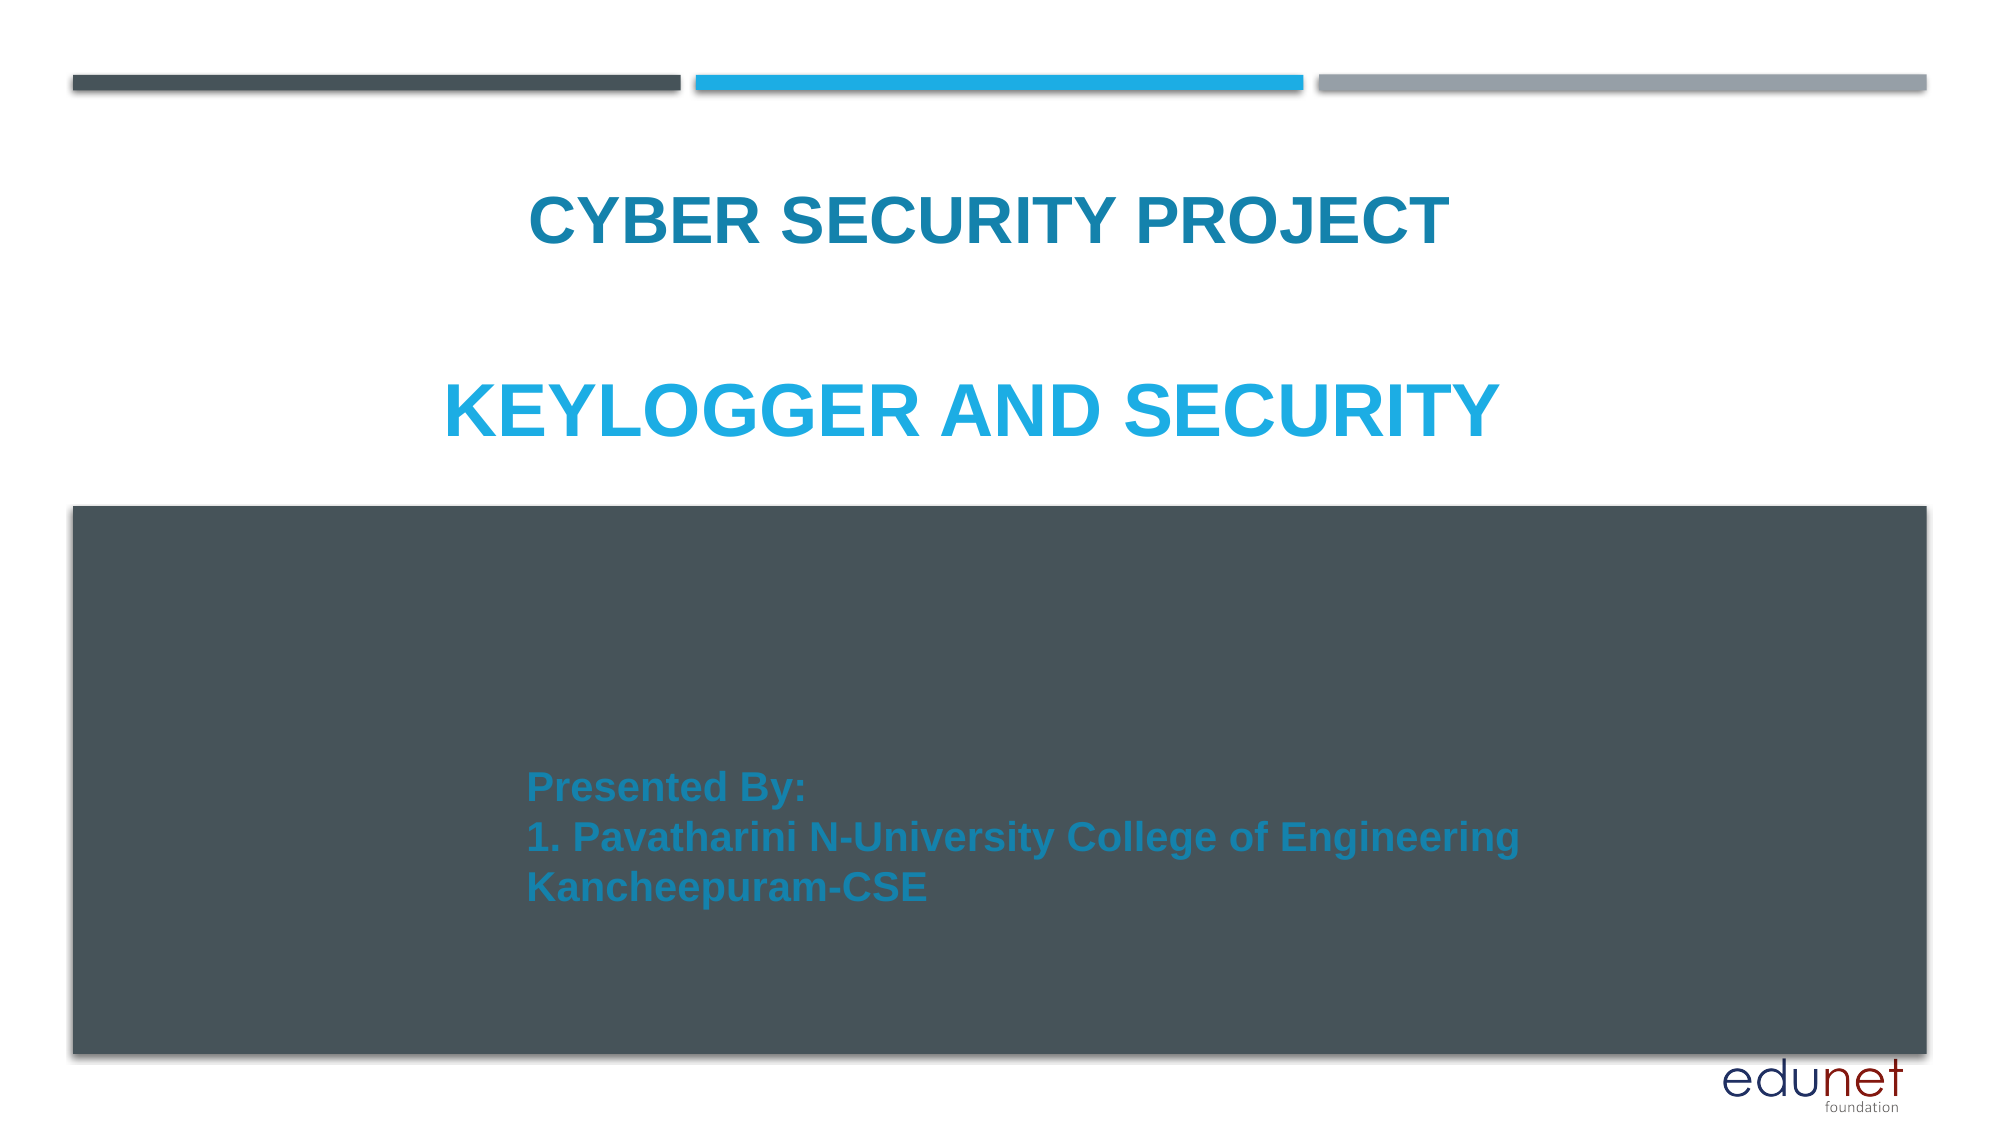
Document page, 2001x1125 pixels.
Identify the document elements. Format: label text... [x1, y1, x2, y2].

text_box CYBER SECURITY PROJECT [0, 169, 2000, 265]
text_box Presented By: 1. Pavatharini N-University College of Engineering Kancheepuram-CSE [511, 752, 1821, 918]
picture [1719, 1056, 1905, 1116]
title KEYLOGGER and security [222, 298, 1723, 460]
